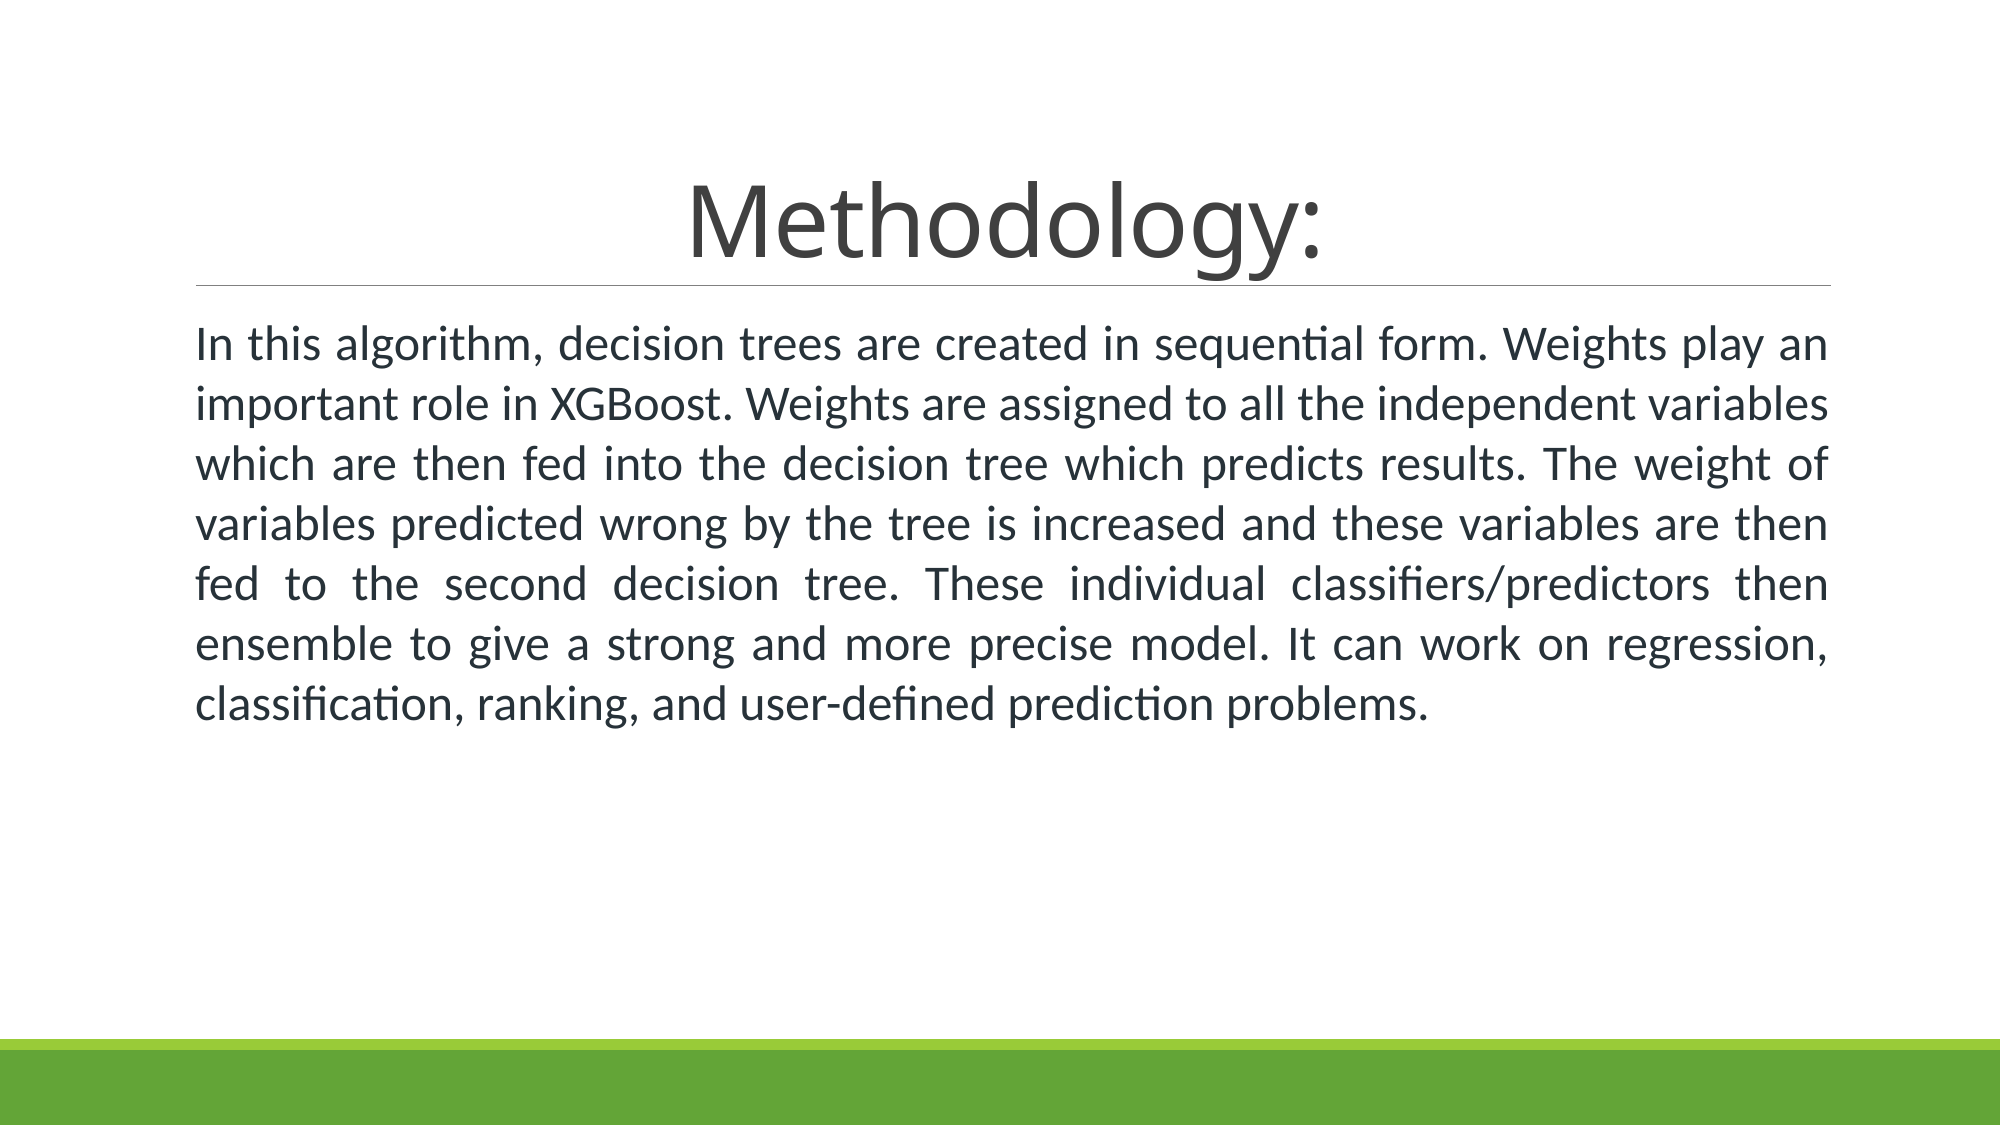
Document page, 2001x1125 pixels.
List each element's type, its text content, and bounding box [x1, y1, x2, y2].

list In this algorithm, decision trees are created in sequential form. Weights play an important role in XGBoost. Weights are assigned to all the independent variables which are then fed into the decision tree which predicts results. The weight of variables predicted wrong by the tree is increased and these variables are then fed to the second decision tree. These individual classifiers/predictors then ensemble to give a strong and more precise model. It can work on regression, classification, ranking, and user-defined prediction problems. [180, 302, 1830, 783]
title Methodology: [180, 47, 1830, 285]
